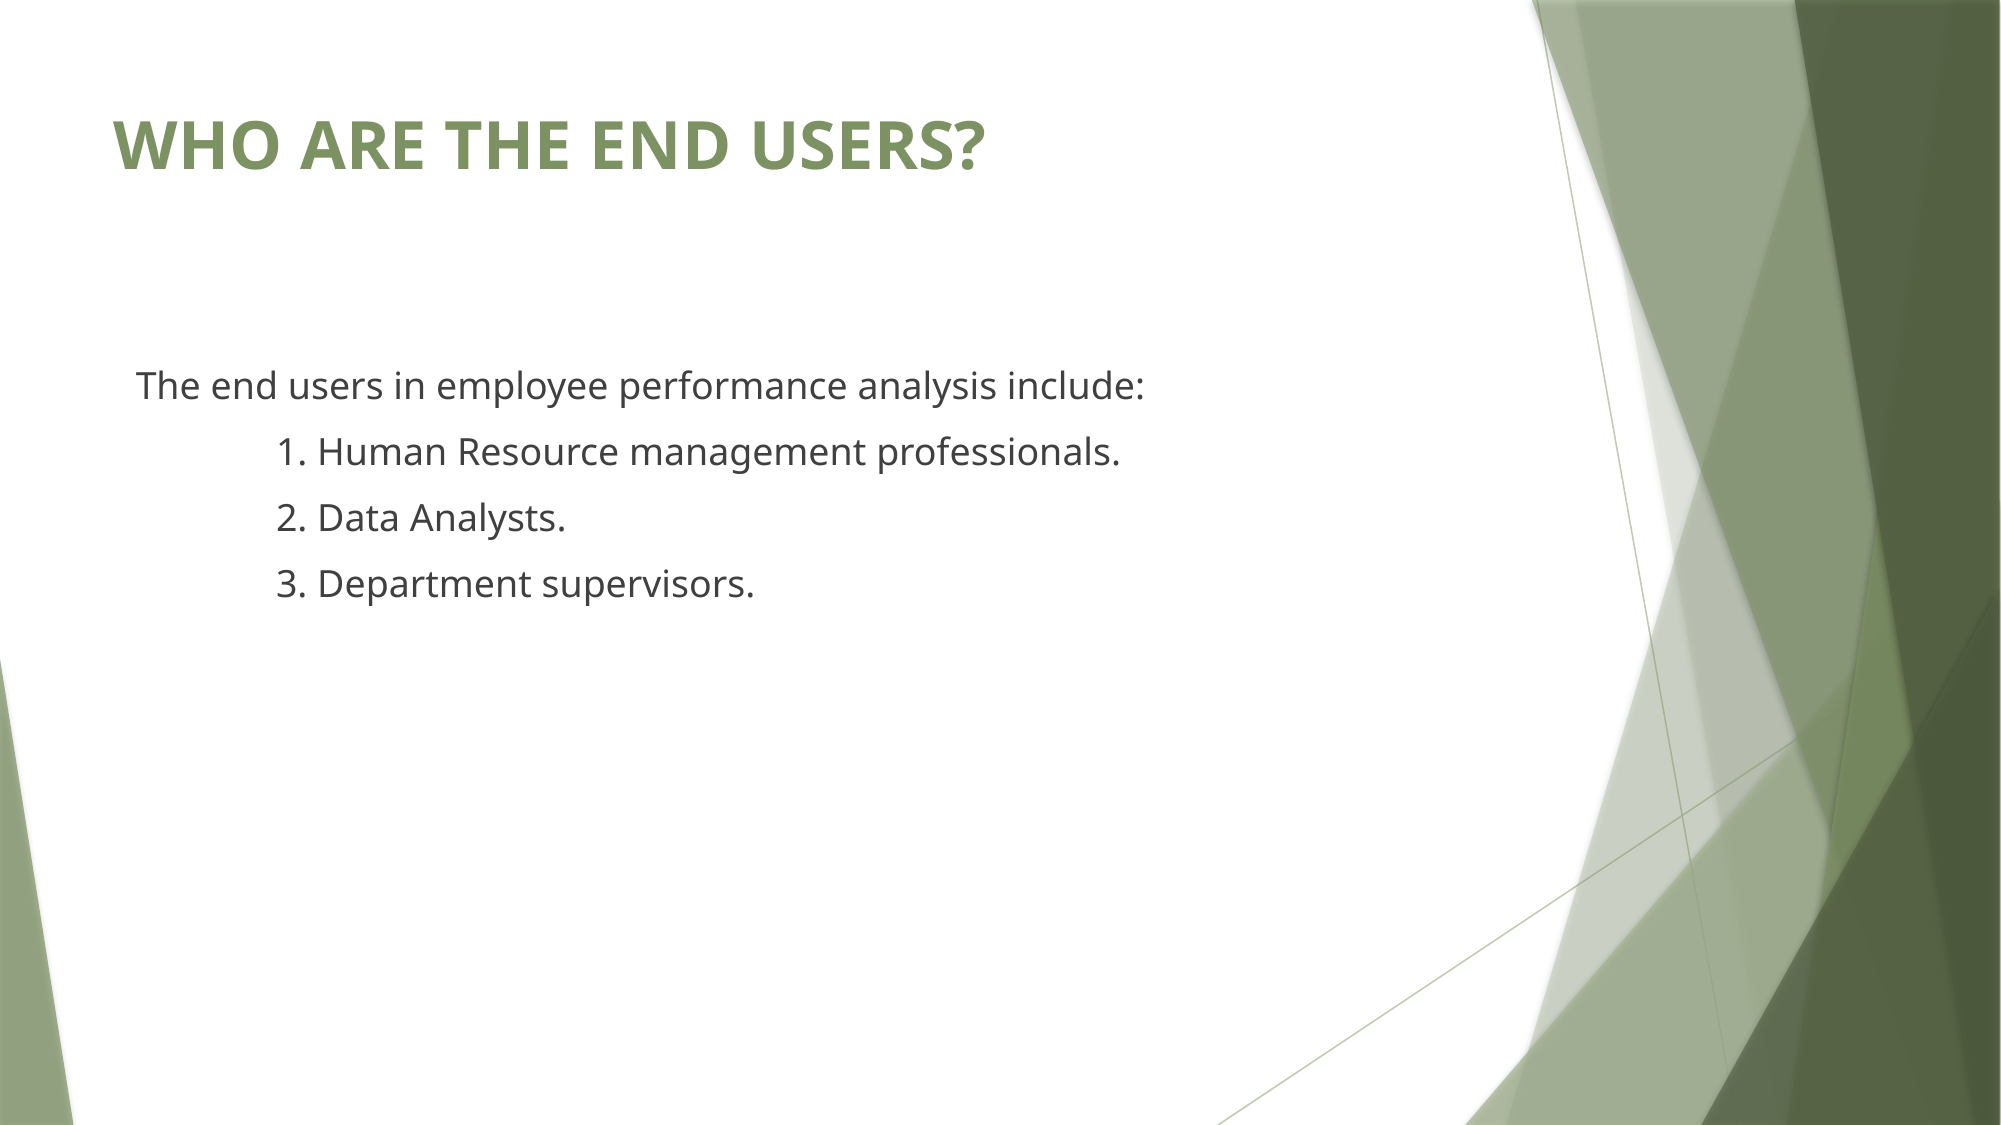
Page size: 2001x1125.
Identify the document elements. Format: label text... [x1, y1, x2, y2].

list The end users in employee performance analysis include: 1. Human Resource management professionals. 2. Data Analysts. 3. Department supervisors. [111, 354, 1522, 992]
title WHO ARE THE END USERS? [111, 99, 1522, 291]
